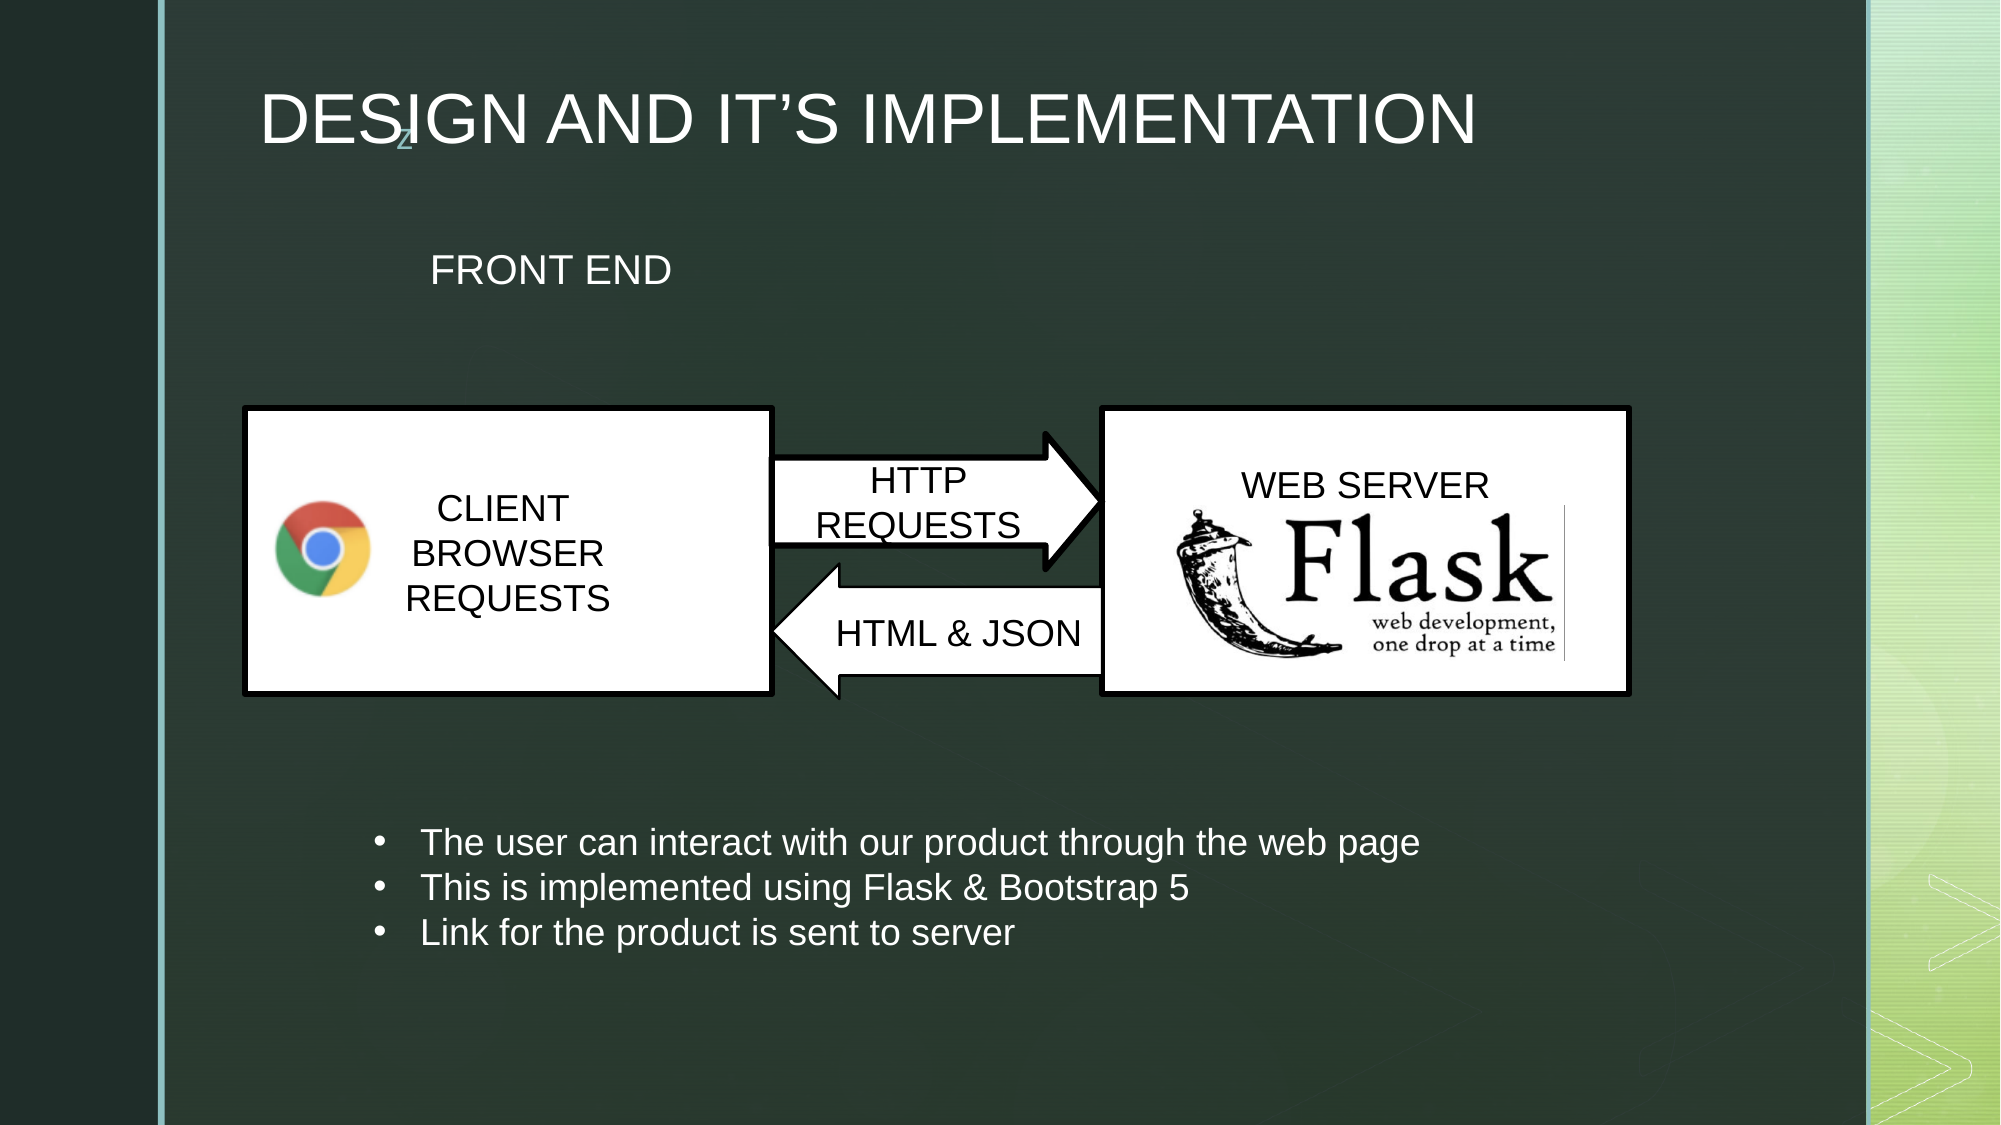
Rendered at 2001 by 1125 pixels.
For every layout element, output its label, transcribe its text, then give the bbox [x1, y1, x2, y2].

text_box HTTP REQUESTS [770, 432, 1104, 571]
picture [255, 498, 383, 604]
picture [1871, 0, 2001, 1125]
text_box FRONT END [414, 194, 1686, 332]
text_box CLIENT BROWSER REQUESTS [243, 407, 773, 695]
text_box WEB SERVER [1101, 407, 1631, 695]
text_box The user can interact with our product through the web page This is implemented using Flask & Bootstrap 5 Link for the product is sent to server [358, 810, 1436, 961]
text_box HTML & JSON [770, 562, 1104, 701]
text_box DESIGN AND IT’S IMPLEMENTATION [244, 75, 1551, 253]
picture [1166, 505, 1565, 662]
